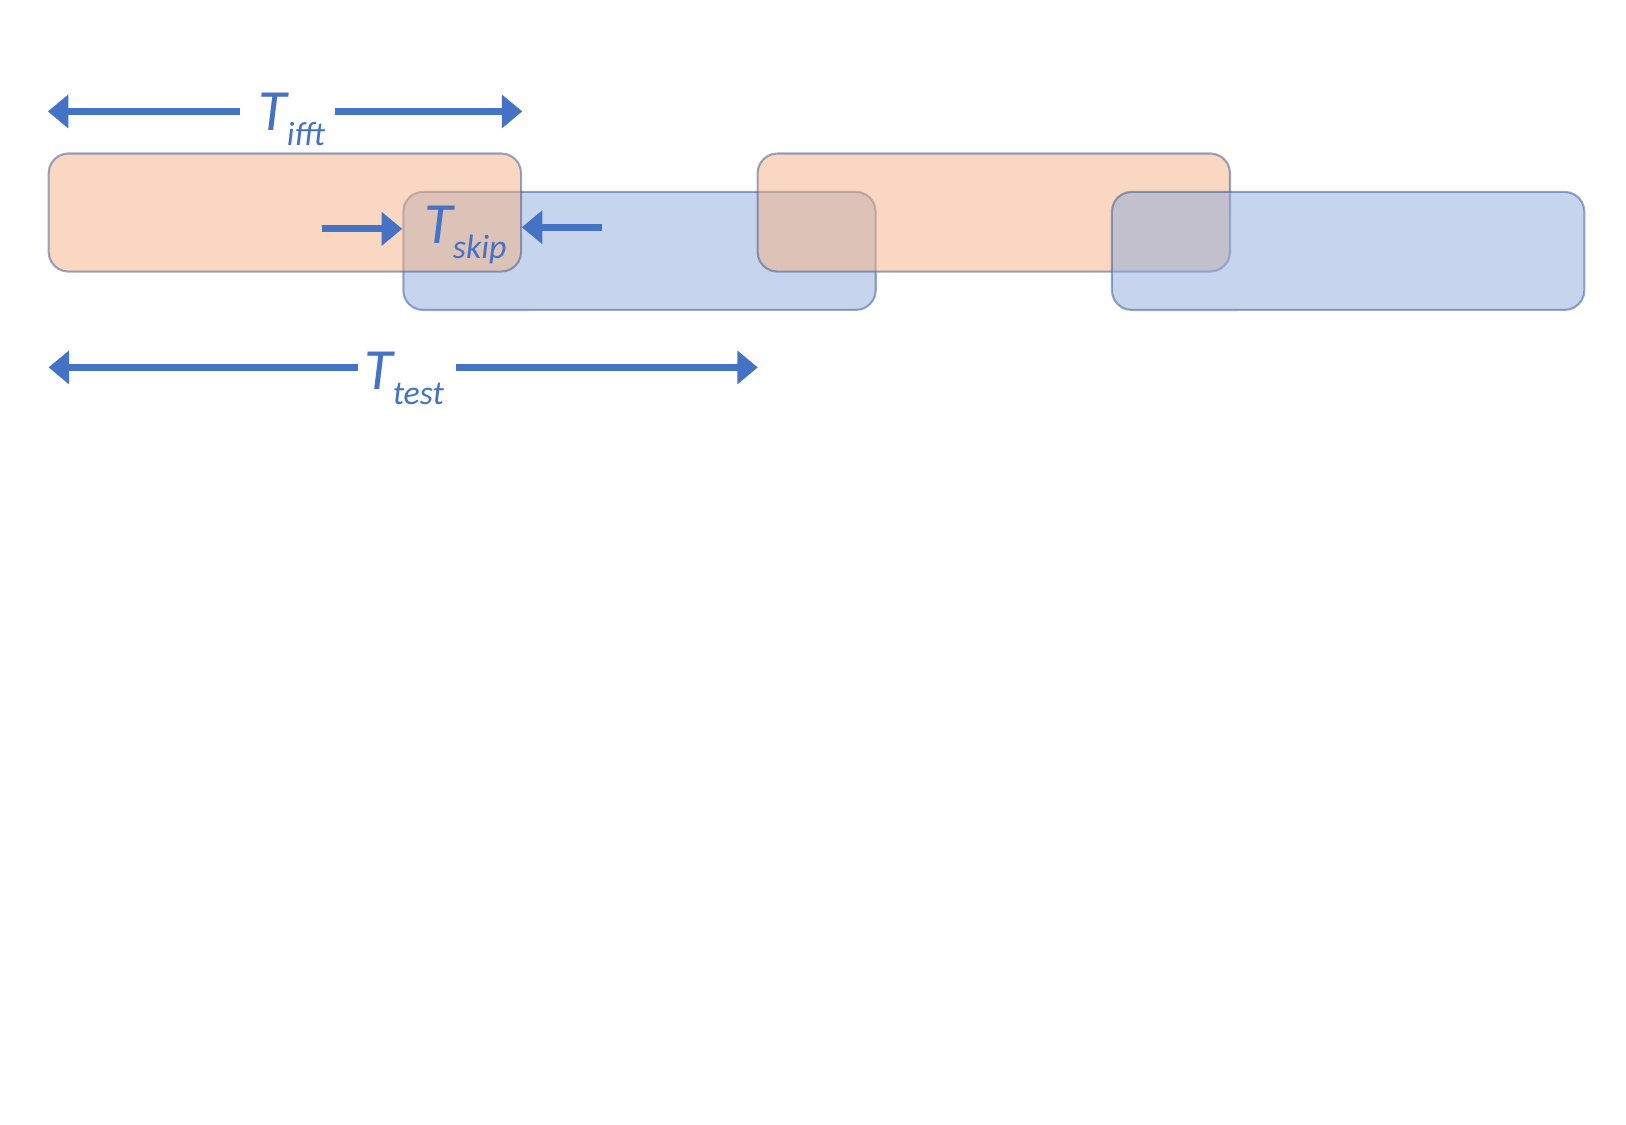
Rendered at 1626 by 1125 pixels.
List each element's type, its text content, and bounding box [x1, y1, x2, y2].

text_box [756, 152, 1232, 273]
text_box Tskip [409, 177, 522, 273]
text_box [402, 190, 877, 312]
text_box Tifft [243, 64, 340, 160]
text_box [1110, 190, 1586, 312]
text_box Ttest [349, 323, 459, 419]
text_box [47, 152, 523, 273]
